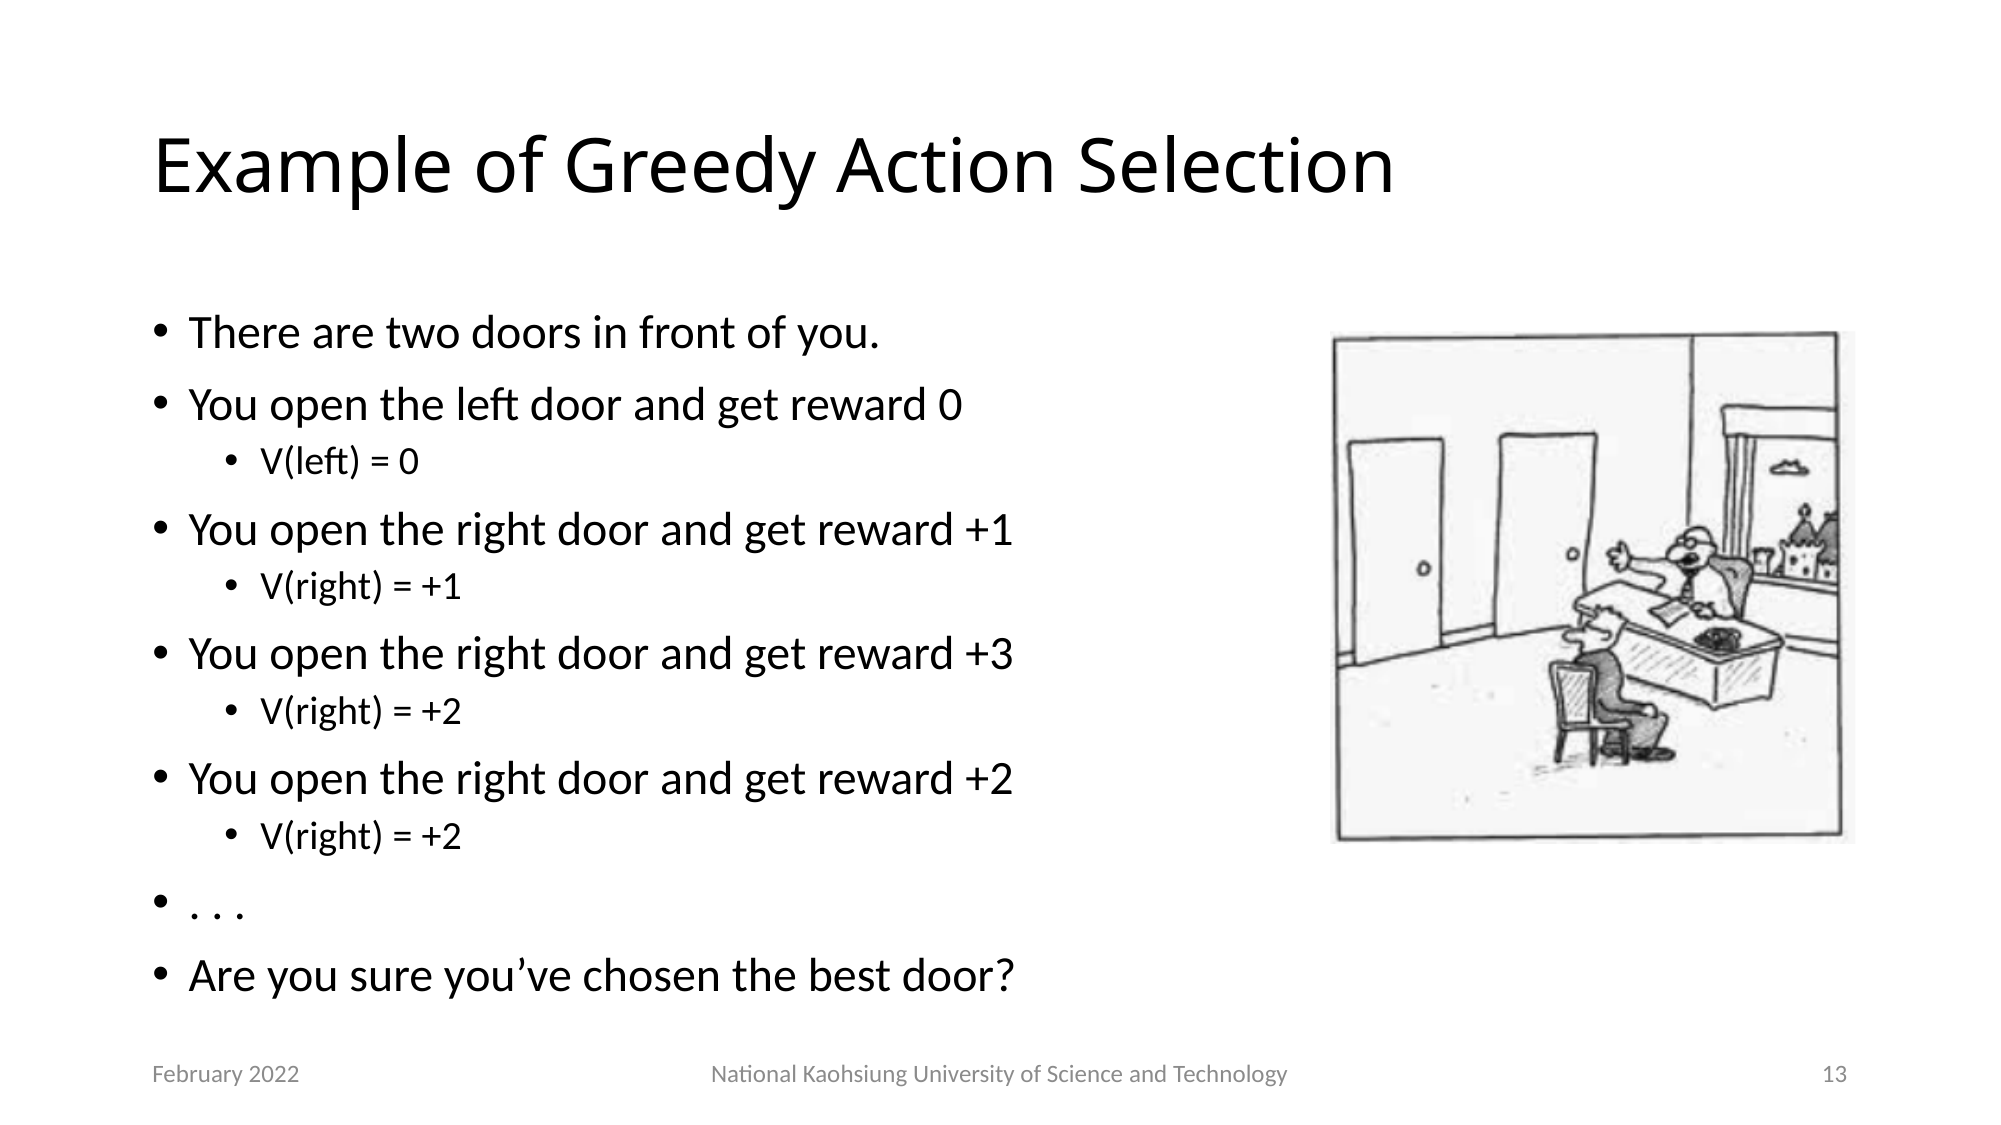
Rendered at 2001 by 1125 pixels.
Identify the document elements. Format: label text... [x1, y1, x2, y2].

list There are two doors in front of you. You open the left door and get reward 0 V(left) = 0 You open the right door and get reward +1 V(right) = +1 You open the right door and get reward +3 V(right) = +2 You open the right door and get reward +2 V(right) = +2 . . . Are you sure you’ve chosen the best door? [137, 299, 1863, 1014]
footer National Kaohsiung University of Science and Technology [662, 1042, 1338, 1103]
slide_number 13 [1412, 1042, 1863, 1103]
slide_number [137, 1042, 588, 1103]
picture [1330, 328, 1863, 845]
title Example of Greedy Action Selection [137, 59, 1863, 278]
